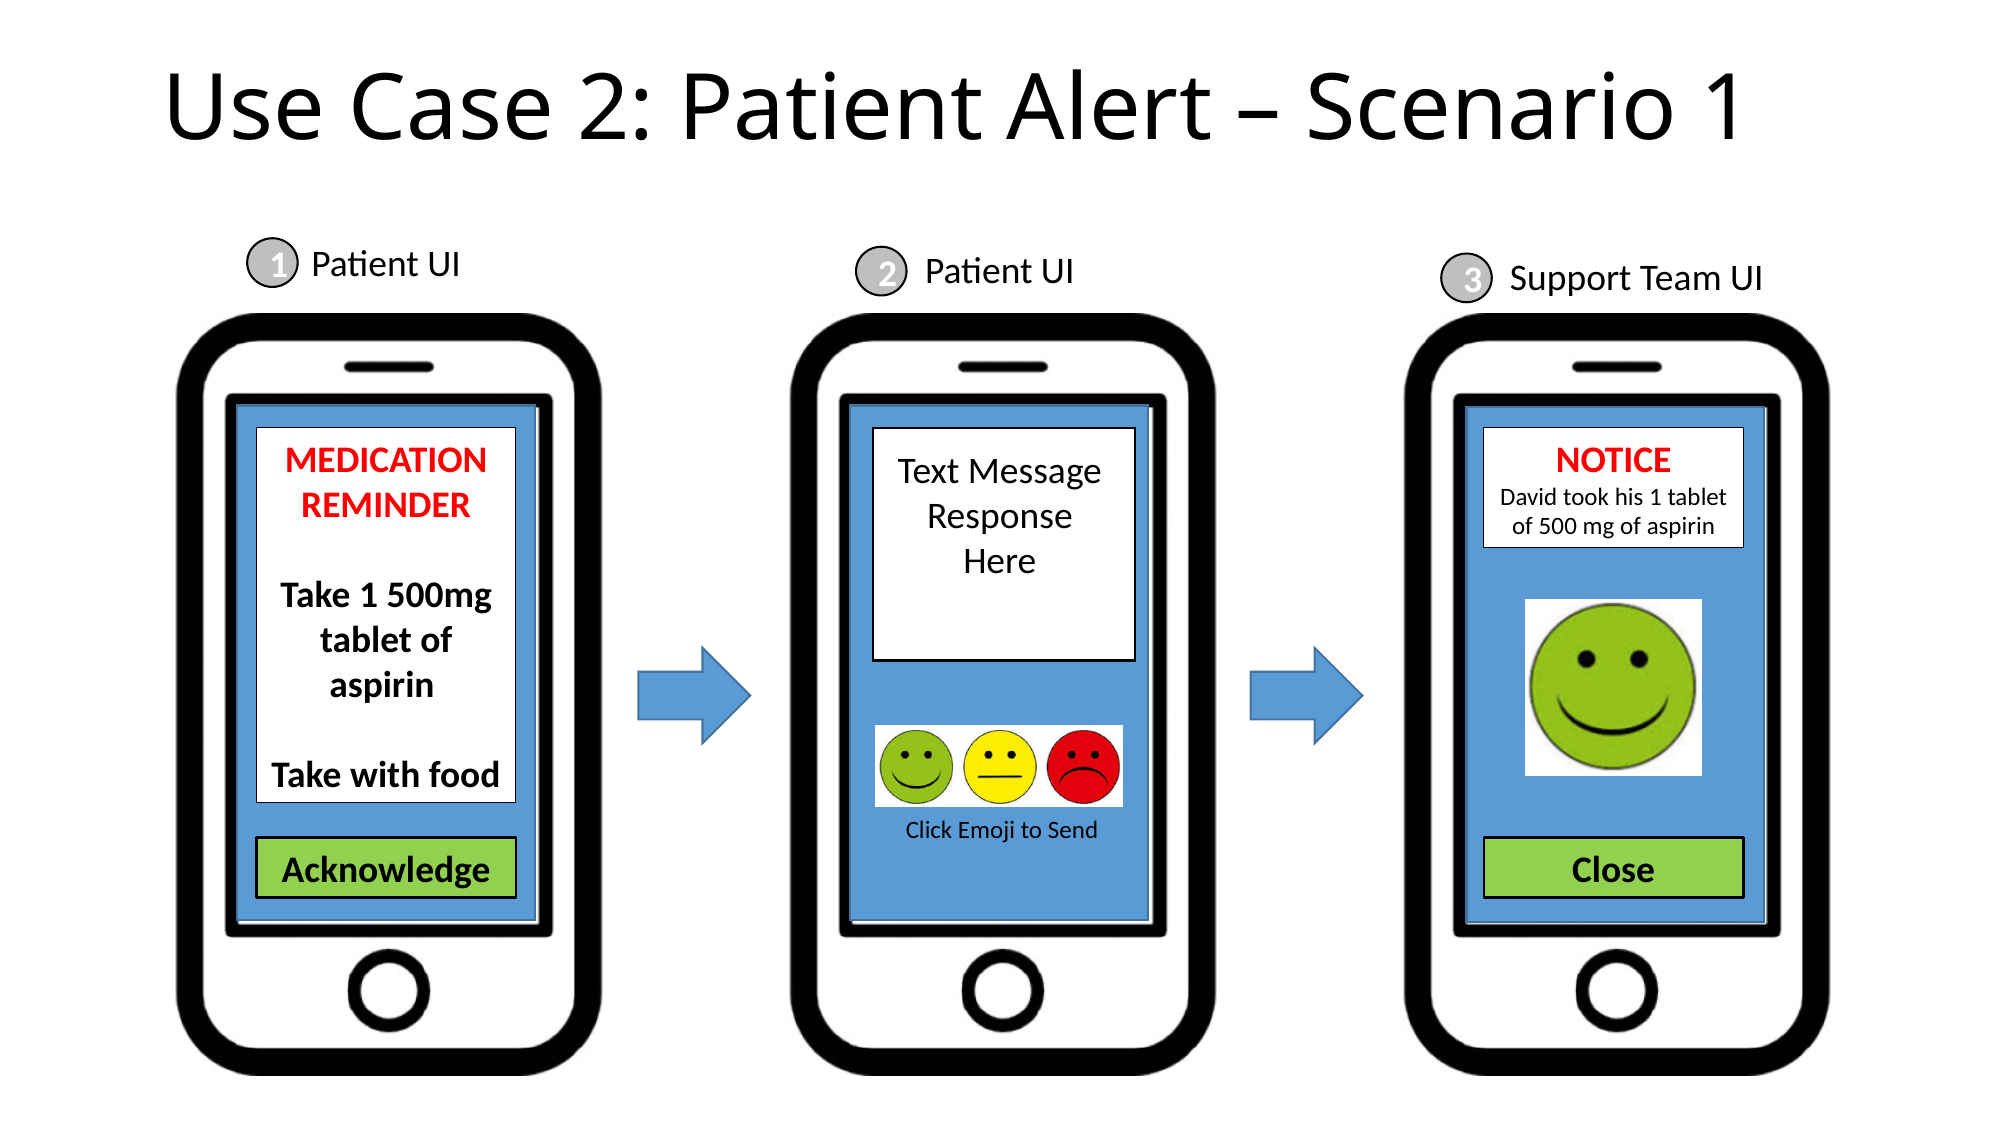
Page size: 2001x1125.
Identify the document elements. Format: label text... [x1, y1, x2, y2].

title Use Case 2: Patient Alert – Scenario 1 [147, 1, 1873, 219]
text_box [1411, 245, 1863, 308]
text_box 2 [854, 245, 908, 297]
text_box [1388, 306, 1840, 1085]
picture [160, 306, 612, 1085]
text_box [637, 645, 752, 746]
text_box [1249, 645, 1364, 746]
picture [774, 306, 1226, 1085]
text_box Patient UI [160, 231, 612, 292]
text_box 1 [246, 237, 299, 288]
text_box Patient UI [774, 238, 1226, 298]
